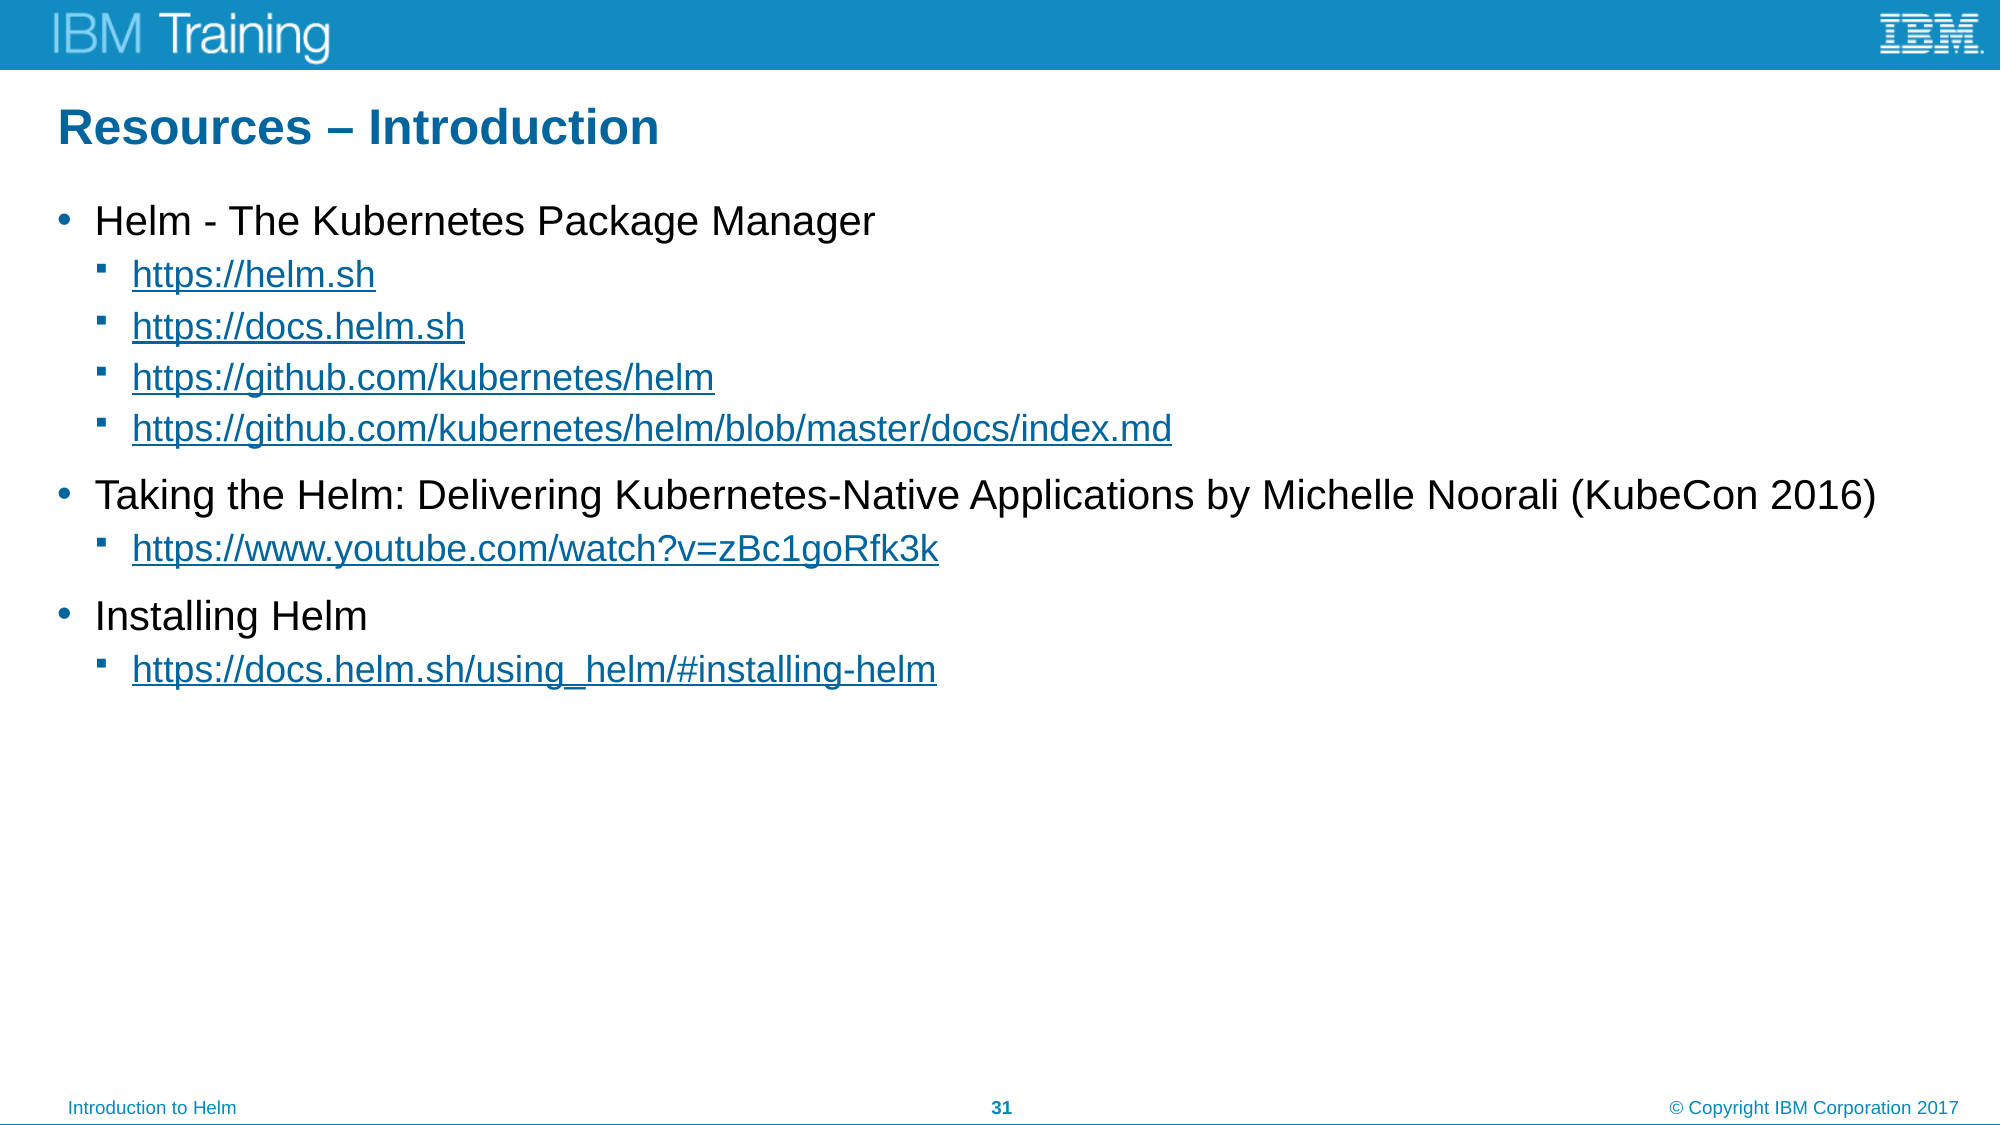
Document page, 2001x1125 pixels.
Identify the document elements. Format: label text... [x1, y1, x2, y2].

slide_number 31 [914, 1096, 1096, 1124]
title Resources – Introduction [42, 90, 1978, 166]
picture [0, 0, 2000, 70]
list Helm - The Kubernetes Package Manager https://helm.sh https://docs.helm.sh https://github.com/kubernetes/helm https://github.com/kubernetes/helm/blob/master/docs/index.md Taking the Helm: Delivering Kubernetes-Native Applications by Michelle Noorali (KubeCon 2016) https://www.youtube.com/watch?v=zBc1goRfk3k Installing Helm https://docs.helm.sh/using_helm/#installing-helm [41, 191, 1978, 1096]
footer © Copyright IBM Corporation 2017 [1658, 1096, 1974, 1125]
